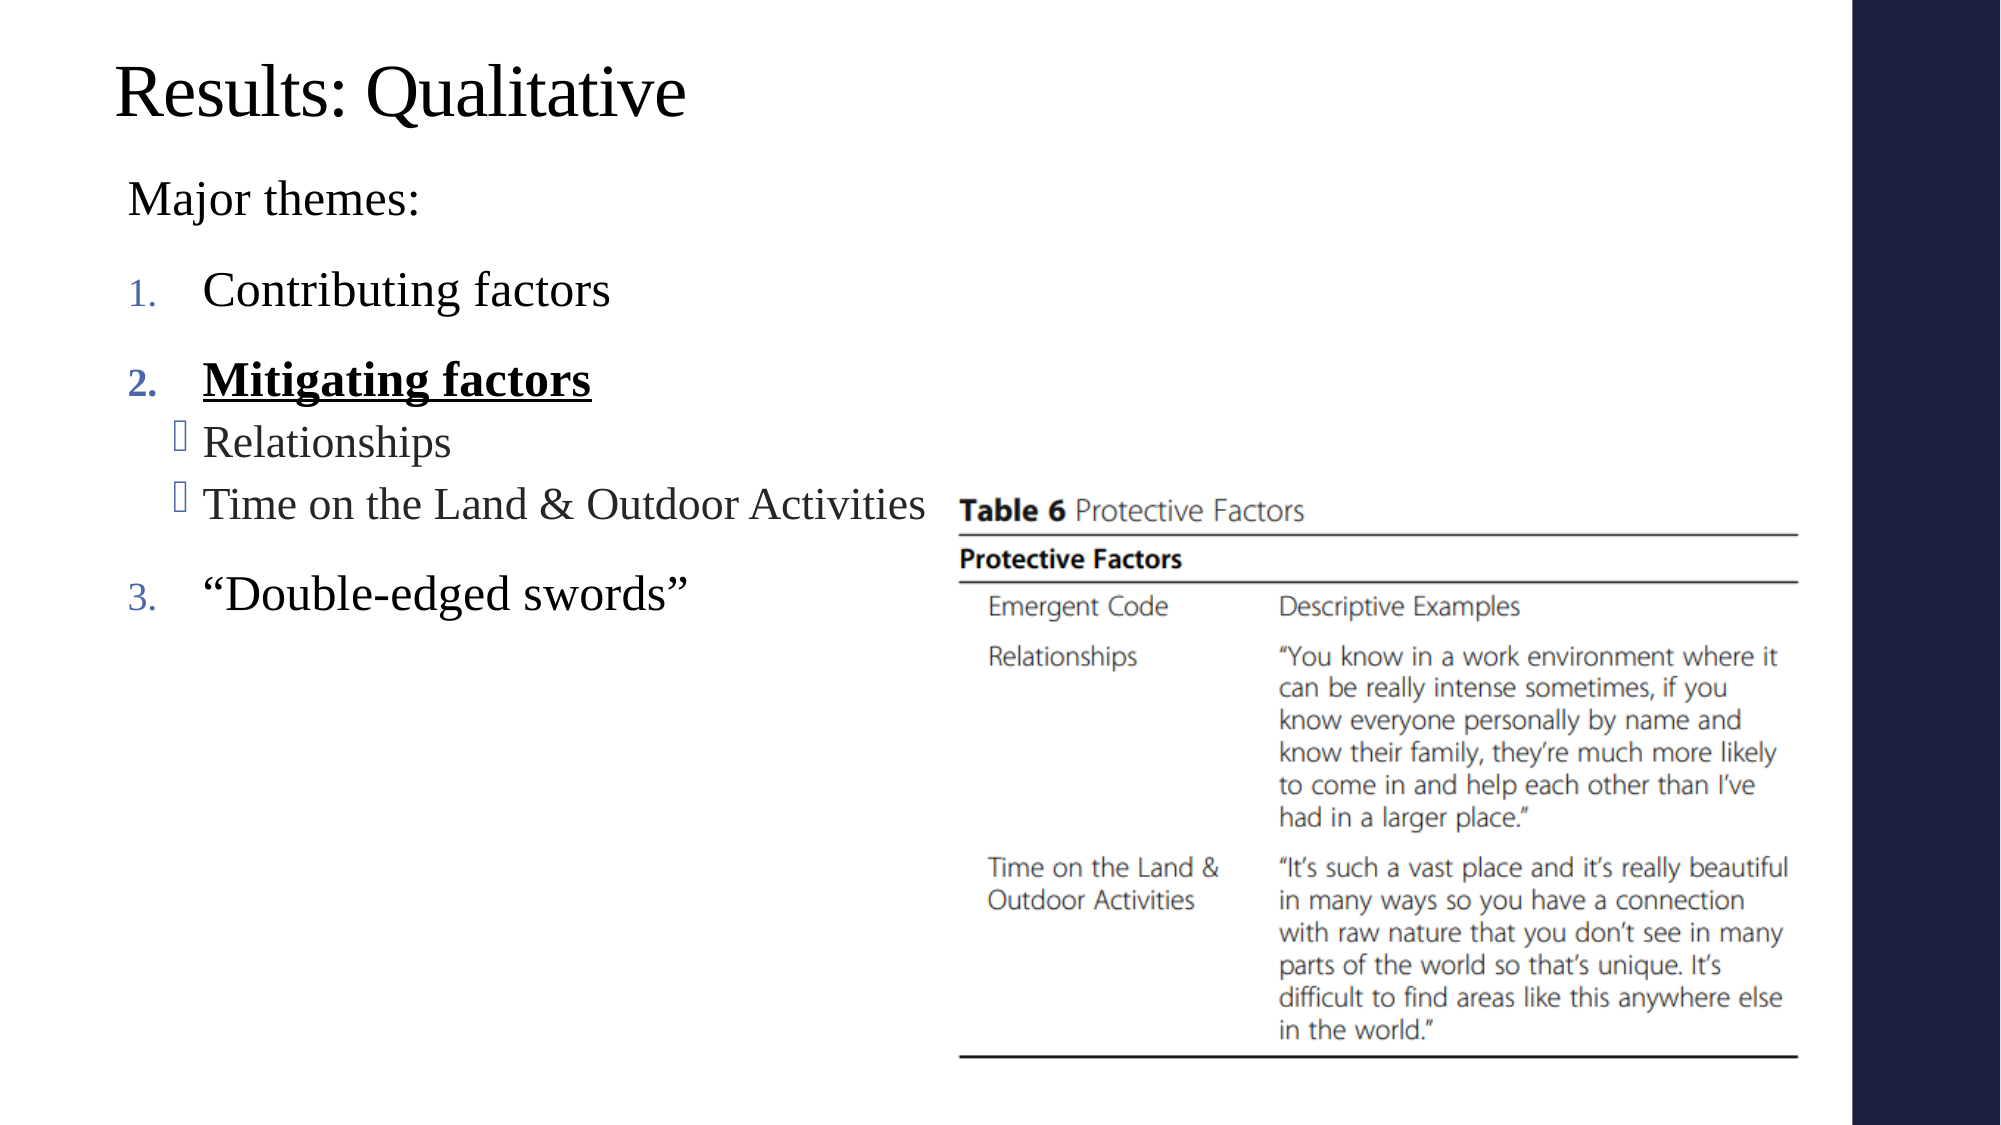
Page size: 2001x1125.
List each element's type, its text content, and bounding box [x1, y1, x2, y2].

picture [931, 474, 1838, 1094]
list Major themes: Contributing factors Mitigating factors Relationships Time on the Land & Outdoor Activities “Double-edged swords” [112, 162, 1813, 1014]
title Results: Qualitative [99, 37, 1813, 140]
